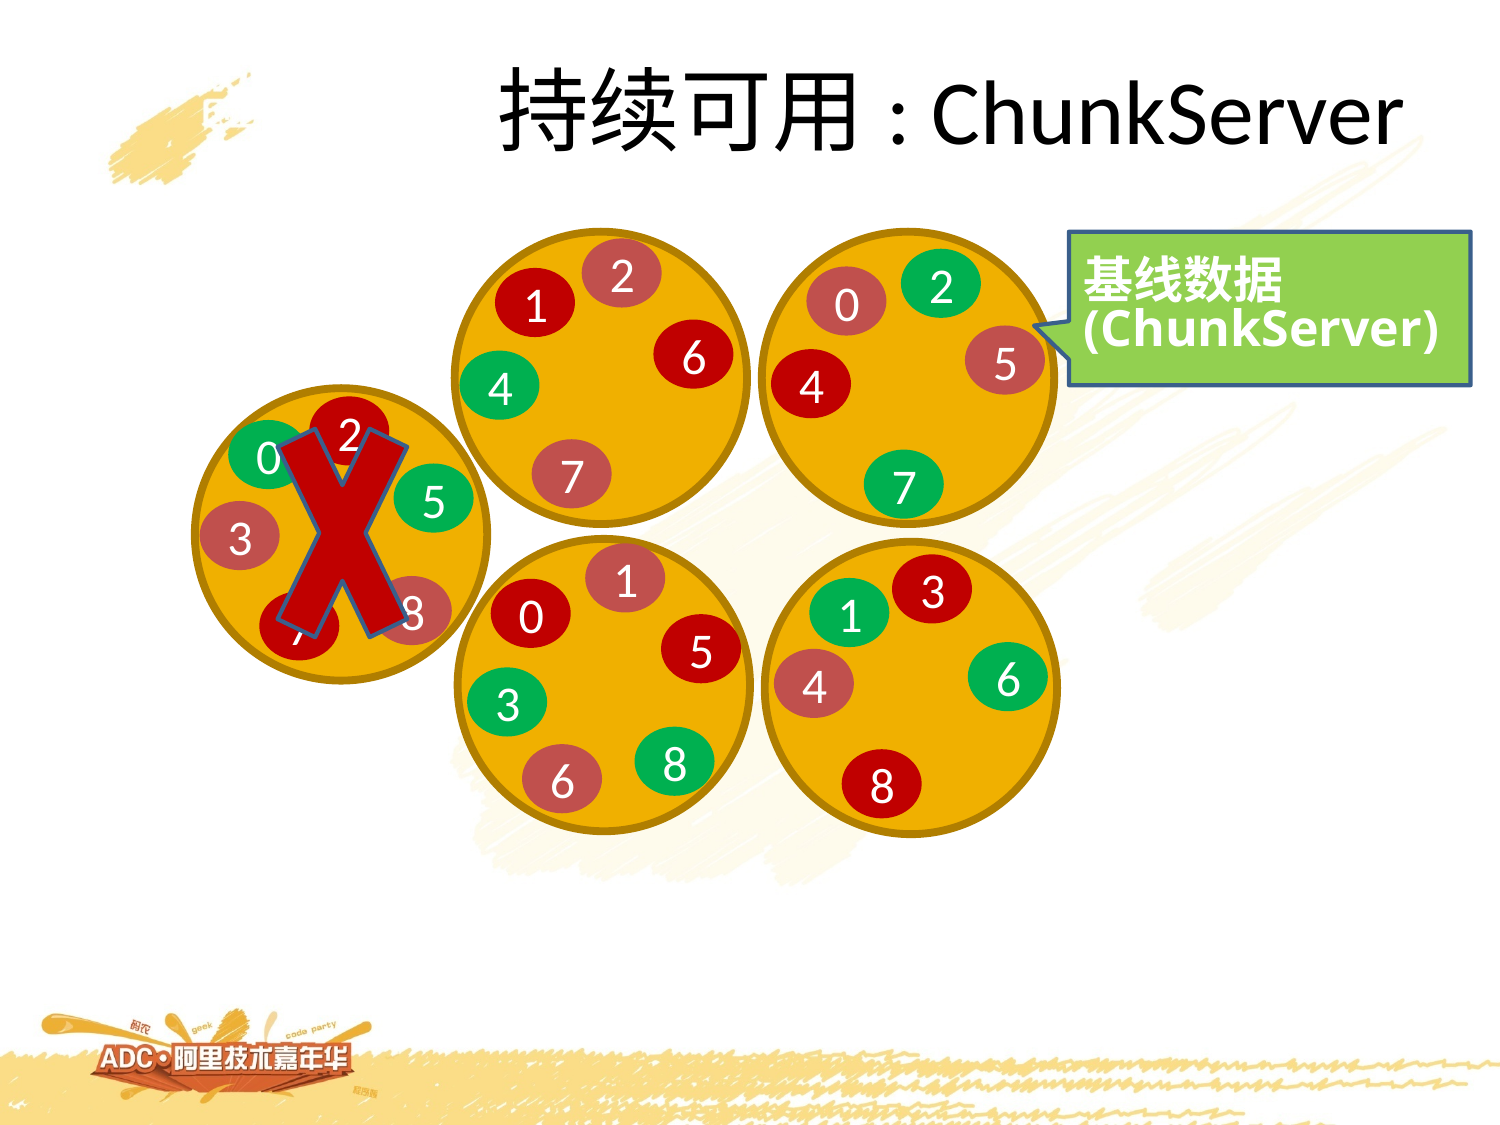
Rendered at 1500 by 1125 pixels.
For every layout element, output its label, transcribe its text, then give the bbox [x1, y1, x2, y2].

text_box 2 [900, 248, 981, 318]
text_box 0 [228, 419, 300, 490]
text_box 基线数据 (ChunkServer) [1032, 229, 1473, 388]
text_box 持续可用: ChunkServer [478, 45, 1425, 173]
text_box 8 [841, 749, 922, 819]
text_box 1 [494, 267, 575, 338]
picture [0, 0, 1500, 1125]
text_box 8 [382, 575, 452, 646]
text_box 7 [531, 439, 612, 509]
text_box 5 [393, 463, 474, 533]
text_box 4 [770, 349, 852, 419]
text_box 7 [863, 449, 944, 519]
text_box [275, 426, 410, 640]
text_box 3 [467, 667, 548, 737]
text_box 6 [653, 319, 734, 389]
text_box 3 [199, 500, 280, 571]
text_box 6 [522, 744, 603, 814]
text_box 8 [634, 726, 715, 796]
text_box [764, 541, 1058, 835]
text_box 5 [661, 614, 742, 684]
text_box 5 [964, 325, 1045, 395]
text_box 2 [581, 238, 662, 308]
text_box 4 [459, 350, 540, 420]
text_box [457, 538, 751, 832]
text_box 3 [892, 554, 973, 624]
text_box 0 [490, 578, 571, 648]
text_box 7 [259, 593, 340, 661]
text_box 0 [806, 266, 887, 336]
text_box 1 [585, 543, 666, 613]
text_box [194, 388, 488, 681]
text_box [761, 231, 1055, 525]
text_box [454, 231, 748, 525]
text_box 4 [773, 648, 854, 718]
text_box 2 [309, 396, 390, 466]
text_box 1 [809, 577, 890, 648]
text_box 6 [967, 642, 1048, 712]
